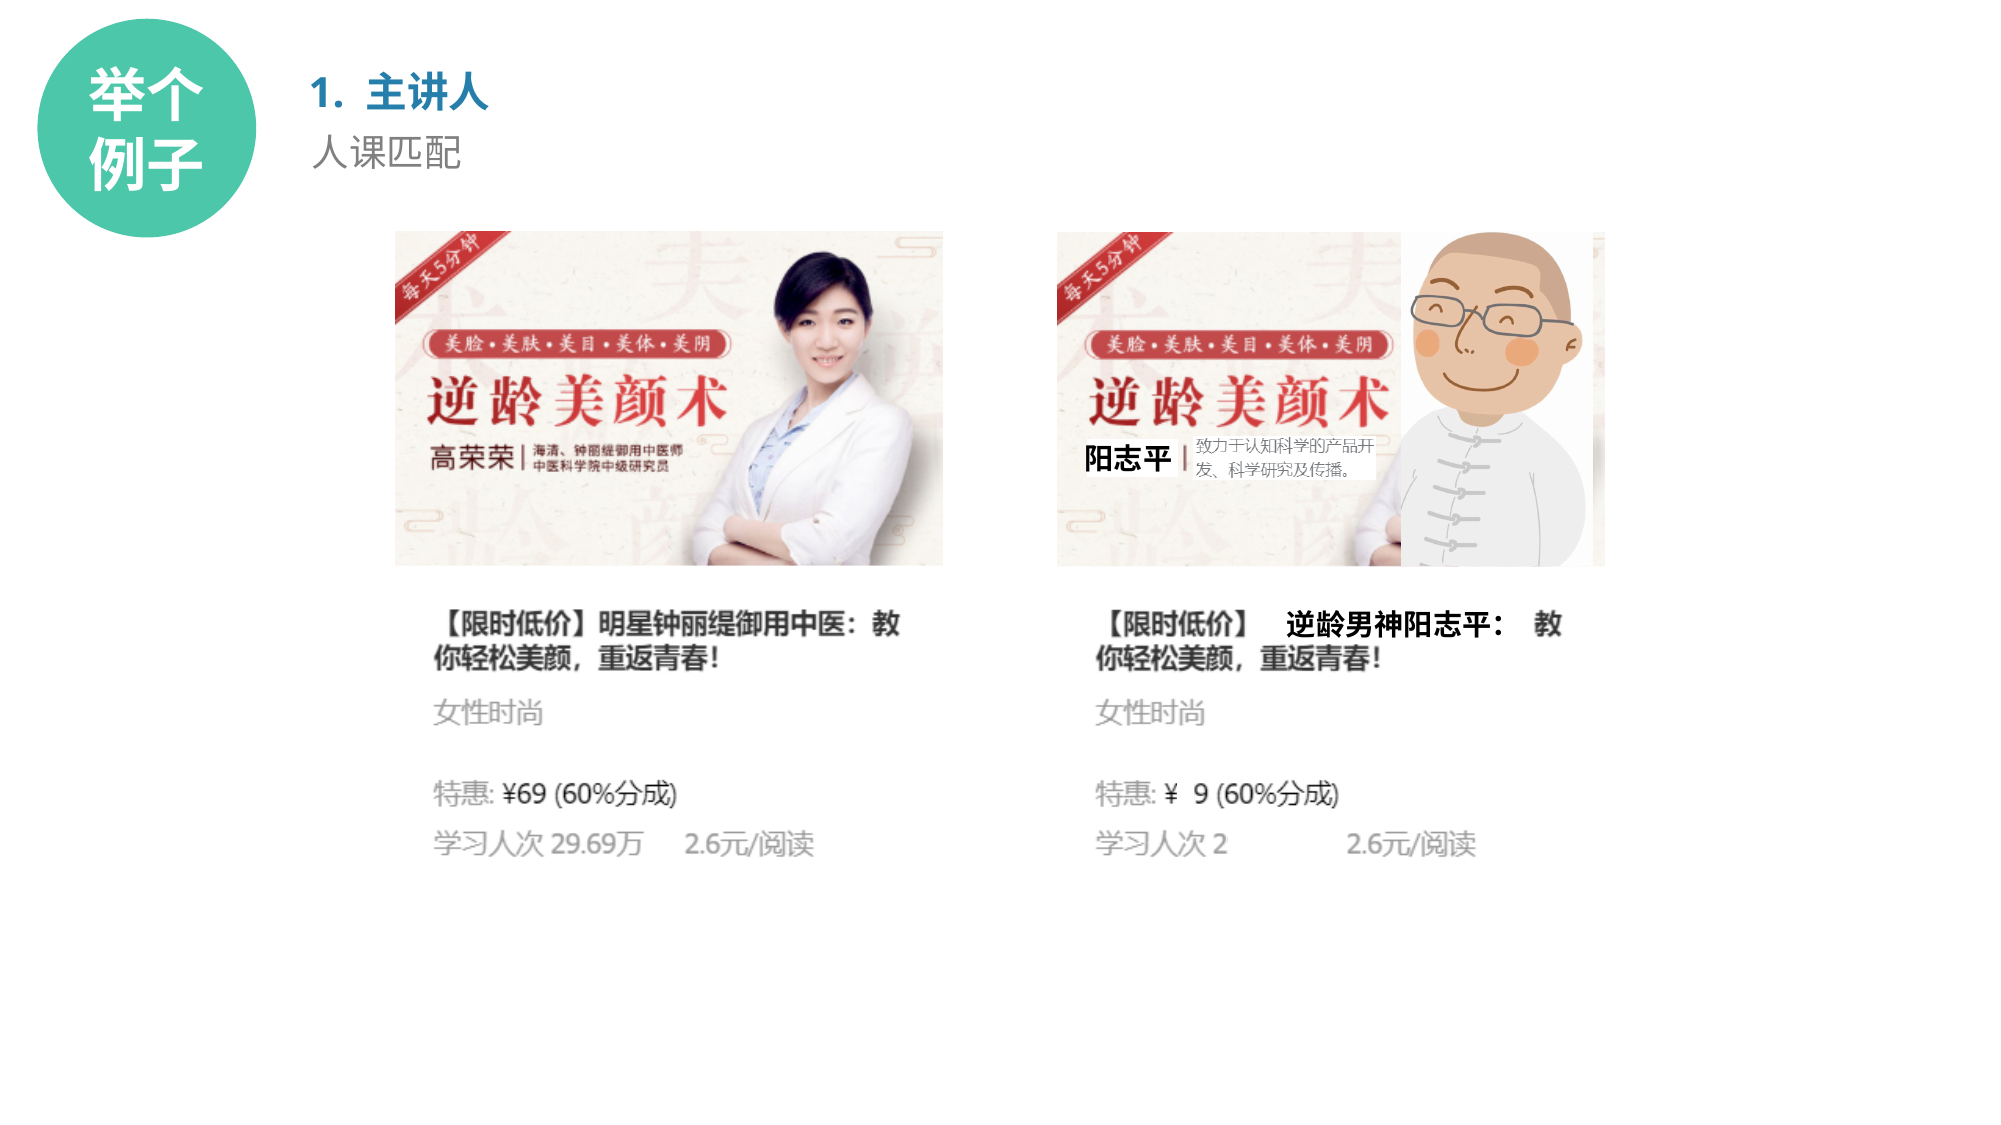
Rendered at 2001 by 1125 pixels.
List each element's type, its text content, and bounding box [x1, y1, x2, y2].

text_box 举个例子 [36, 17, 258, 239]
picture [395, 231, 943, 893]
text_box 1. 主讲人 [296, 60, 1160, 121]
picture [1057, 231, 1605, 893]
text_box 人课匹配 [296, 121, 1622, 182]
